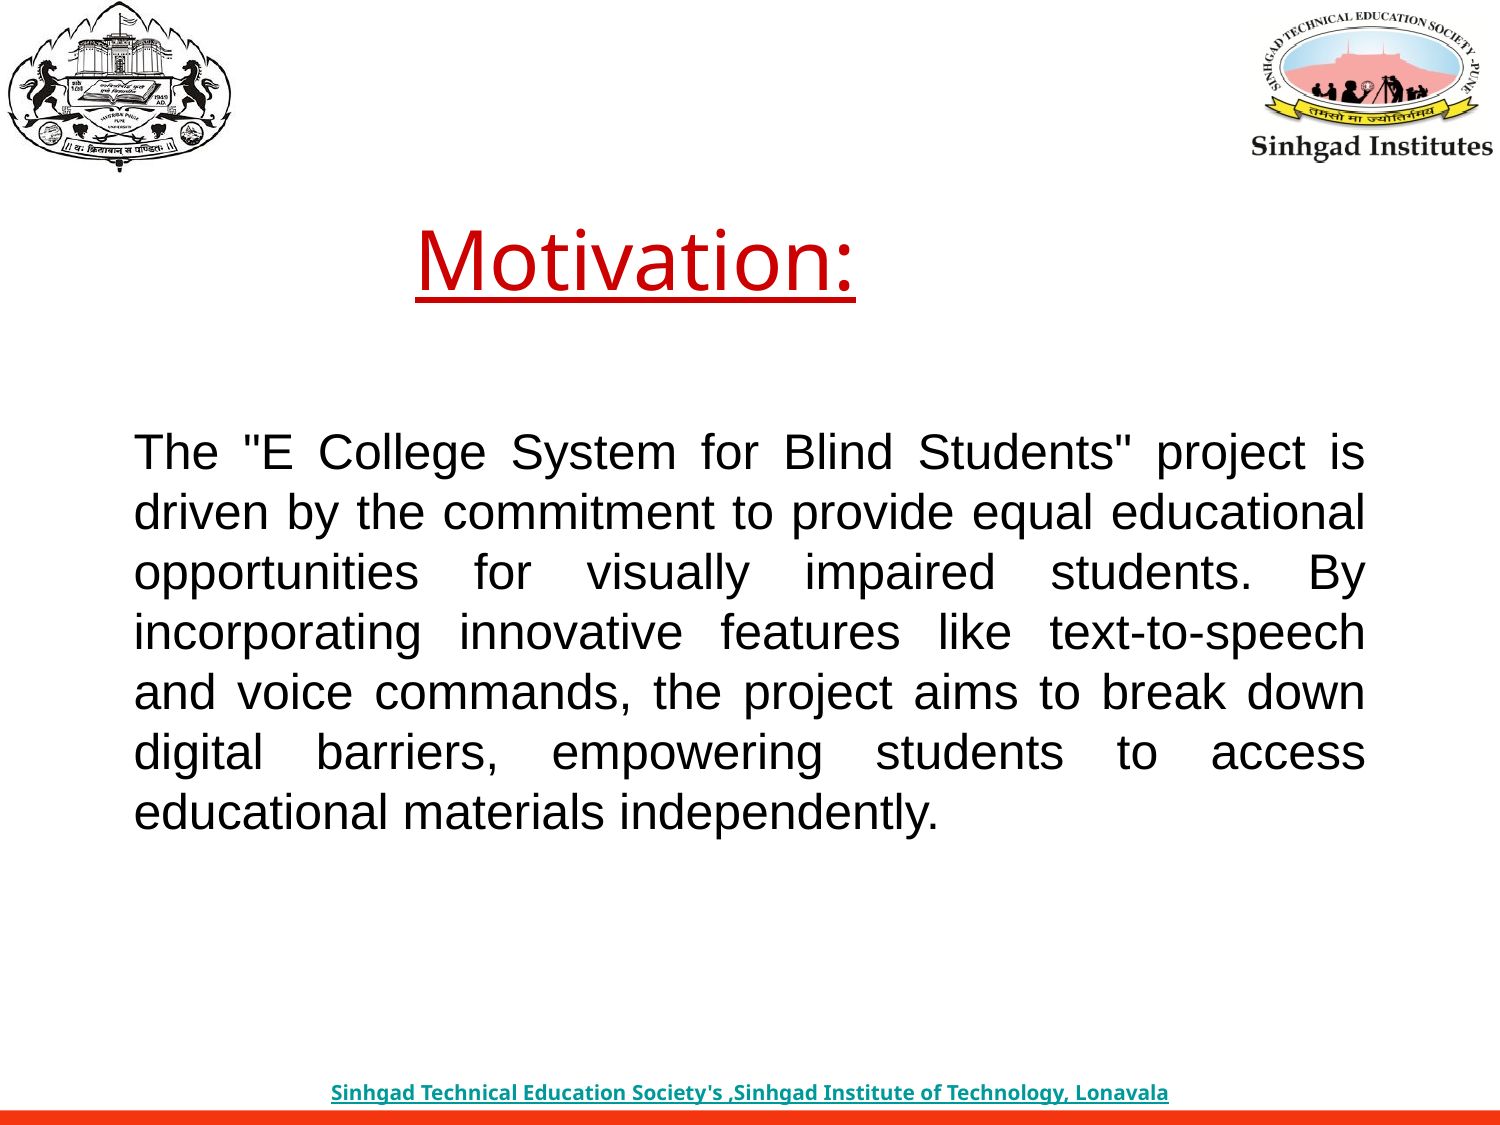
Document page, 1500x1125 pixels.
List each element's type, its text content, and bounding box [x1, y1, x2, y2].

text_box The "E College System for Blind Students" project is driven by the commitment to provide equal educational opportunities for visually impaired students. By incorporating innovative features like text-to-speech and voice commands, the project aims to break down digital barriers, empowering students to access educational materials independently. [118, 412, 1382, 848]
text_box Motivation: [399, 200, 1150, 315]
picture [0, 0, 238, 173]
picture [1250, 12, 1493, 163]
